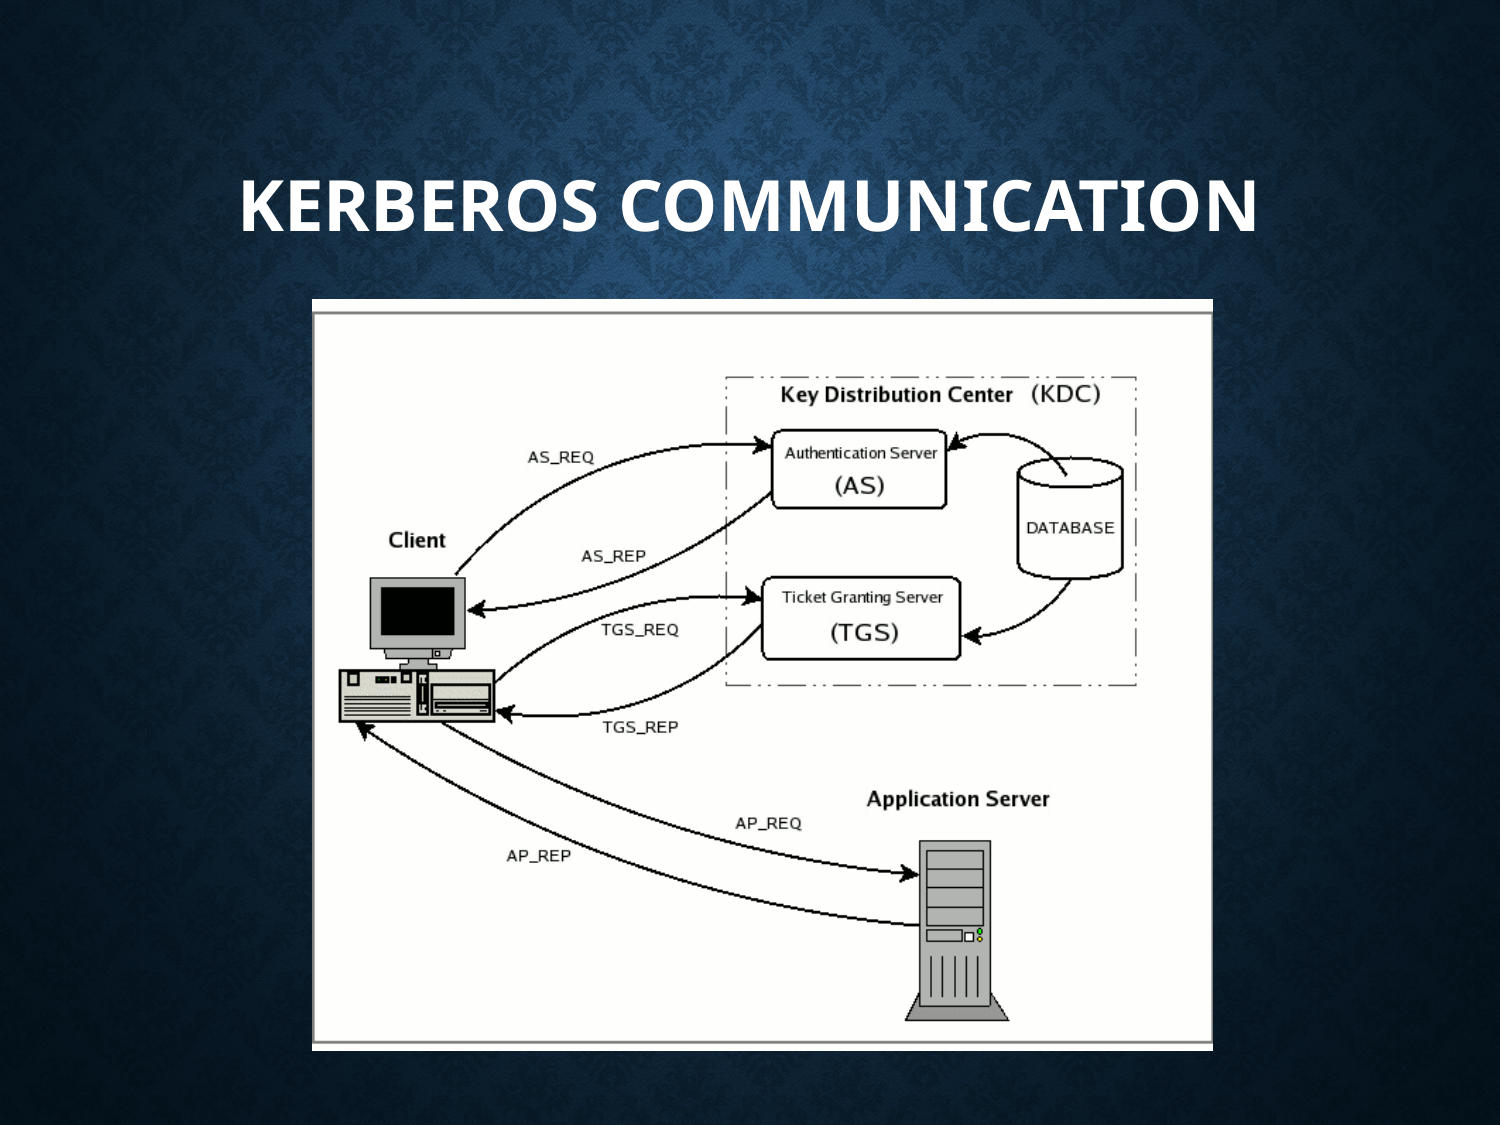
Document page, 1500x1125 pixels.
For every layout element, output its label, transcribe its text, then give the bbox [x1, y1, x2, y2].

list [311, 299, 1213, 1051]
title Kerberos communication [112, 99, 1387, 318]
